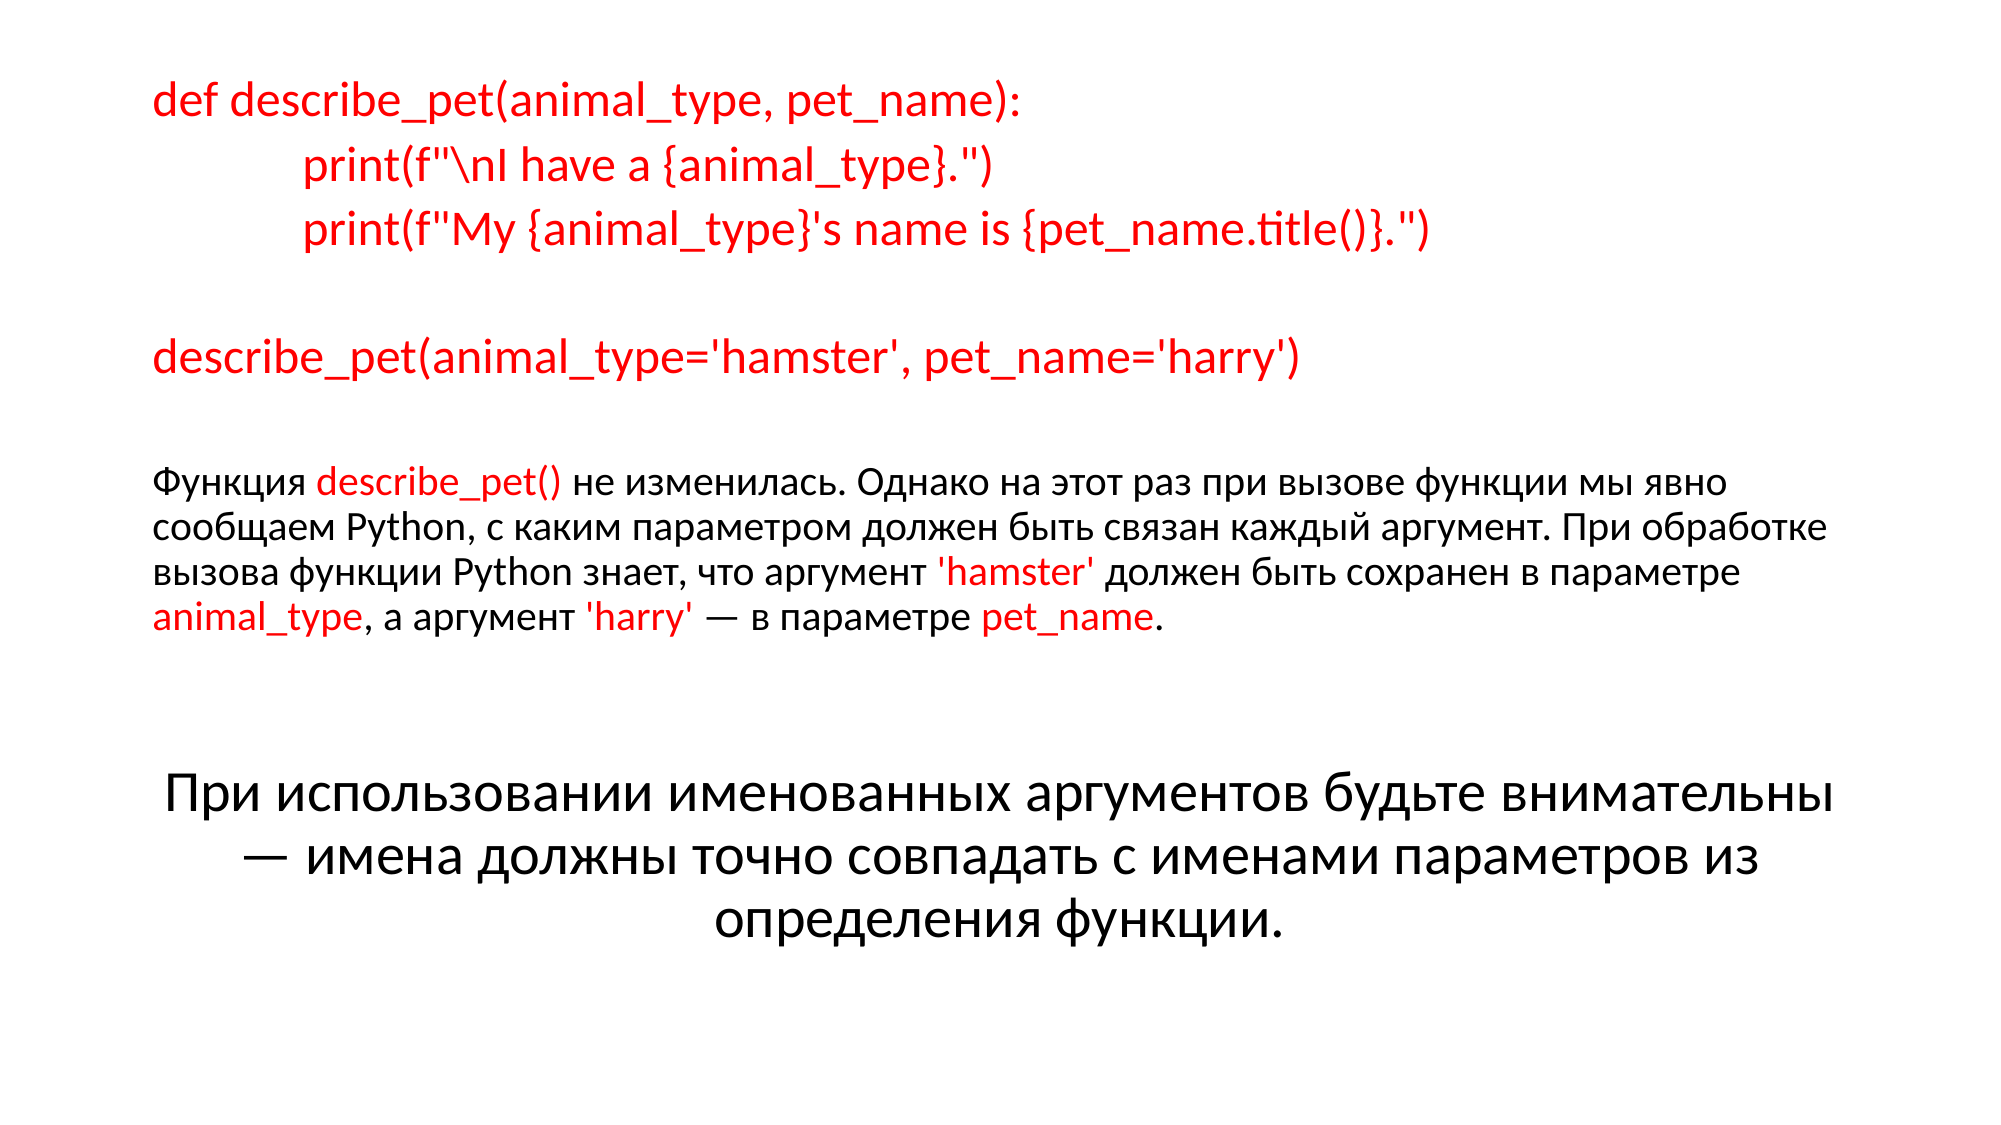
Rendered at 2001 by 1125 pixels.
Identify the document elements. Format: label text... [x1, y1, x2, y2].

list def describe_pet(animal_type, pet_name): print(f"\nI have a {animal_type}.") print(f"My {animal_type}'s name is {pet_name.title()}.") describe_pet(animal_type='hamster', pet_name='harry') Функция describe_pet() не изменилась. Однако на этот раз при вызове функции мы явно сообщаем Python, с каким параметром должен быть связан каждый аргумент. При обработке вызова функции Python знает, что аргумент 'hamster' должен быть сохранен в параметре animal_type, а аргумент 'harry' — в параметре pet_name. При использовании именованных аргументов будьте внимательны — имена должны точно совпадать с именами параметров из определения функции. [137, 65, 1863, 1014]
